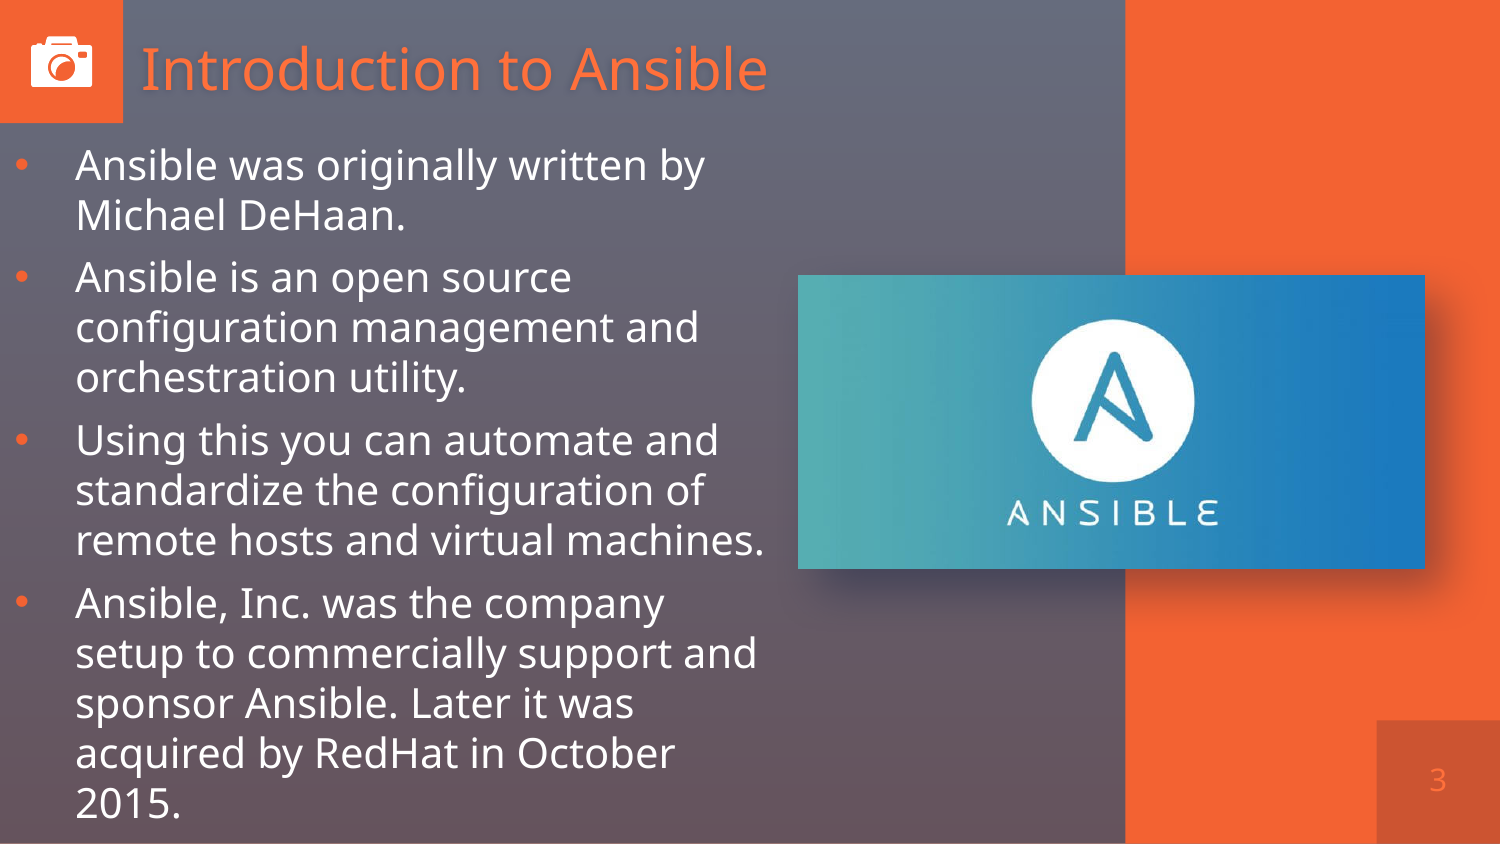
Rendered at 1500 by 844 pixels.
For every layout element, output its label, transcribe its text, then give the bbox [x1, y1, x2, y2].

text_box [30, 35, 93, 88]
list Ansible was originally written by Michael DeHaan. Ansible is an open source configuration management and orchestration utility. Using this you can automate and standardize the configuration of remote hosts and virtual machines. Ansible, Inc. was the company setup to commercially support and sponsor Ansible. Later it was acquired by RedHat in October 2015. [0, 138, 782, 829]
picture [798, 275, 1425, 569]
title Introduction to Ansible [141, 20, 900, 103]
slide_number 3 [1376, 720, 1500, 844]
